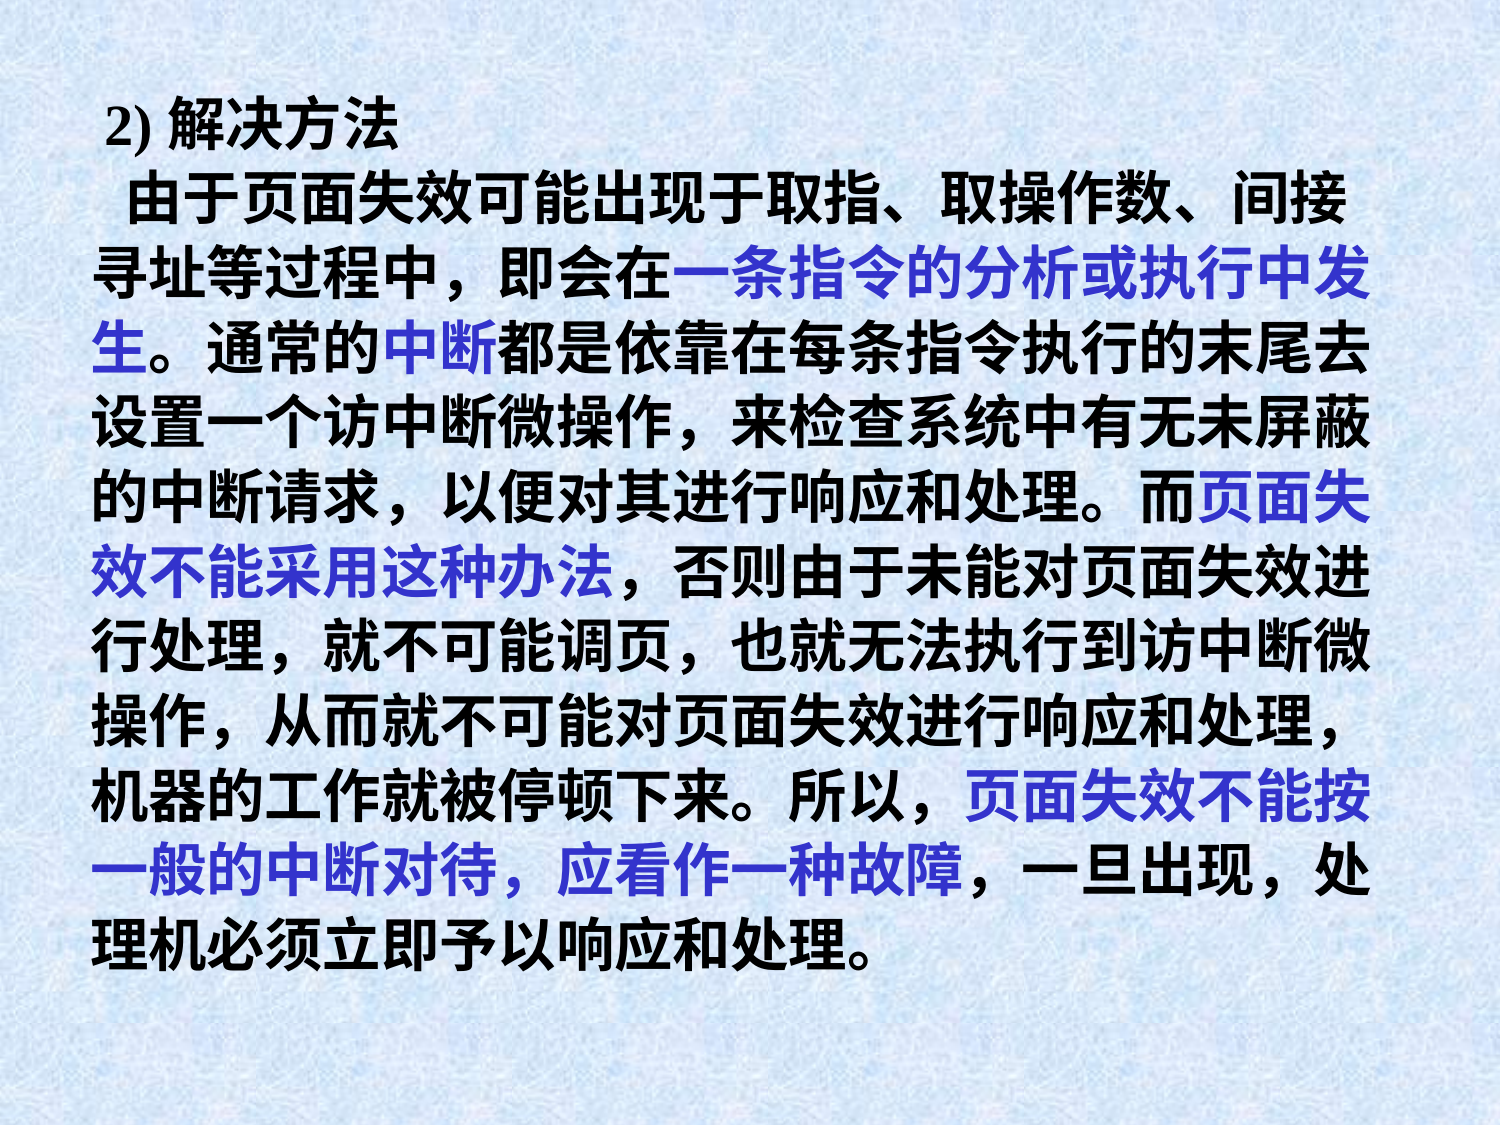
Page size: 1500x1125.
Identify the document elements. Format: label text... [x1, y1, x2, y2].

list 2)解决方法 由于页面失效可能出现于取指、取操作数、间接 寻址等过程中，即会在一条指令的分析或执行中发 生。通常的中断都是依靠在每条指令执行的末尾去 设置一个访中断微操作，来检查系统中有无未屏蔽 的中断请求，以便对其进行响应和处理。而页面失 效不能采用这种办法，否则由于未能对页面失效进 行处理，就不可能调页，也就无法执行到访中断微 操作，从而就不可能对页面失效进行响应和处理， 机器的工作就被停顿下来。所以，页面失效不能按 一般的中断对待，应看作一种故障，一旦出现，处 理机必须立即予以响应和处理。 [75, 87, 1413, 1025]
picture [0, 0, 1500, 1125]
